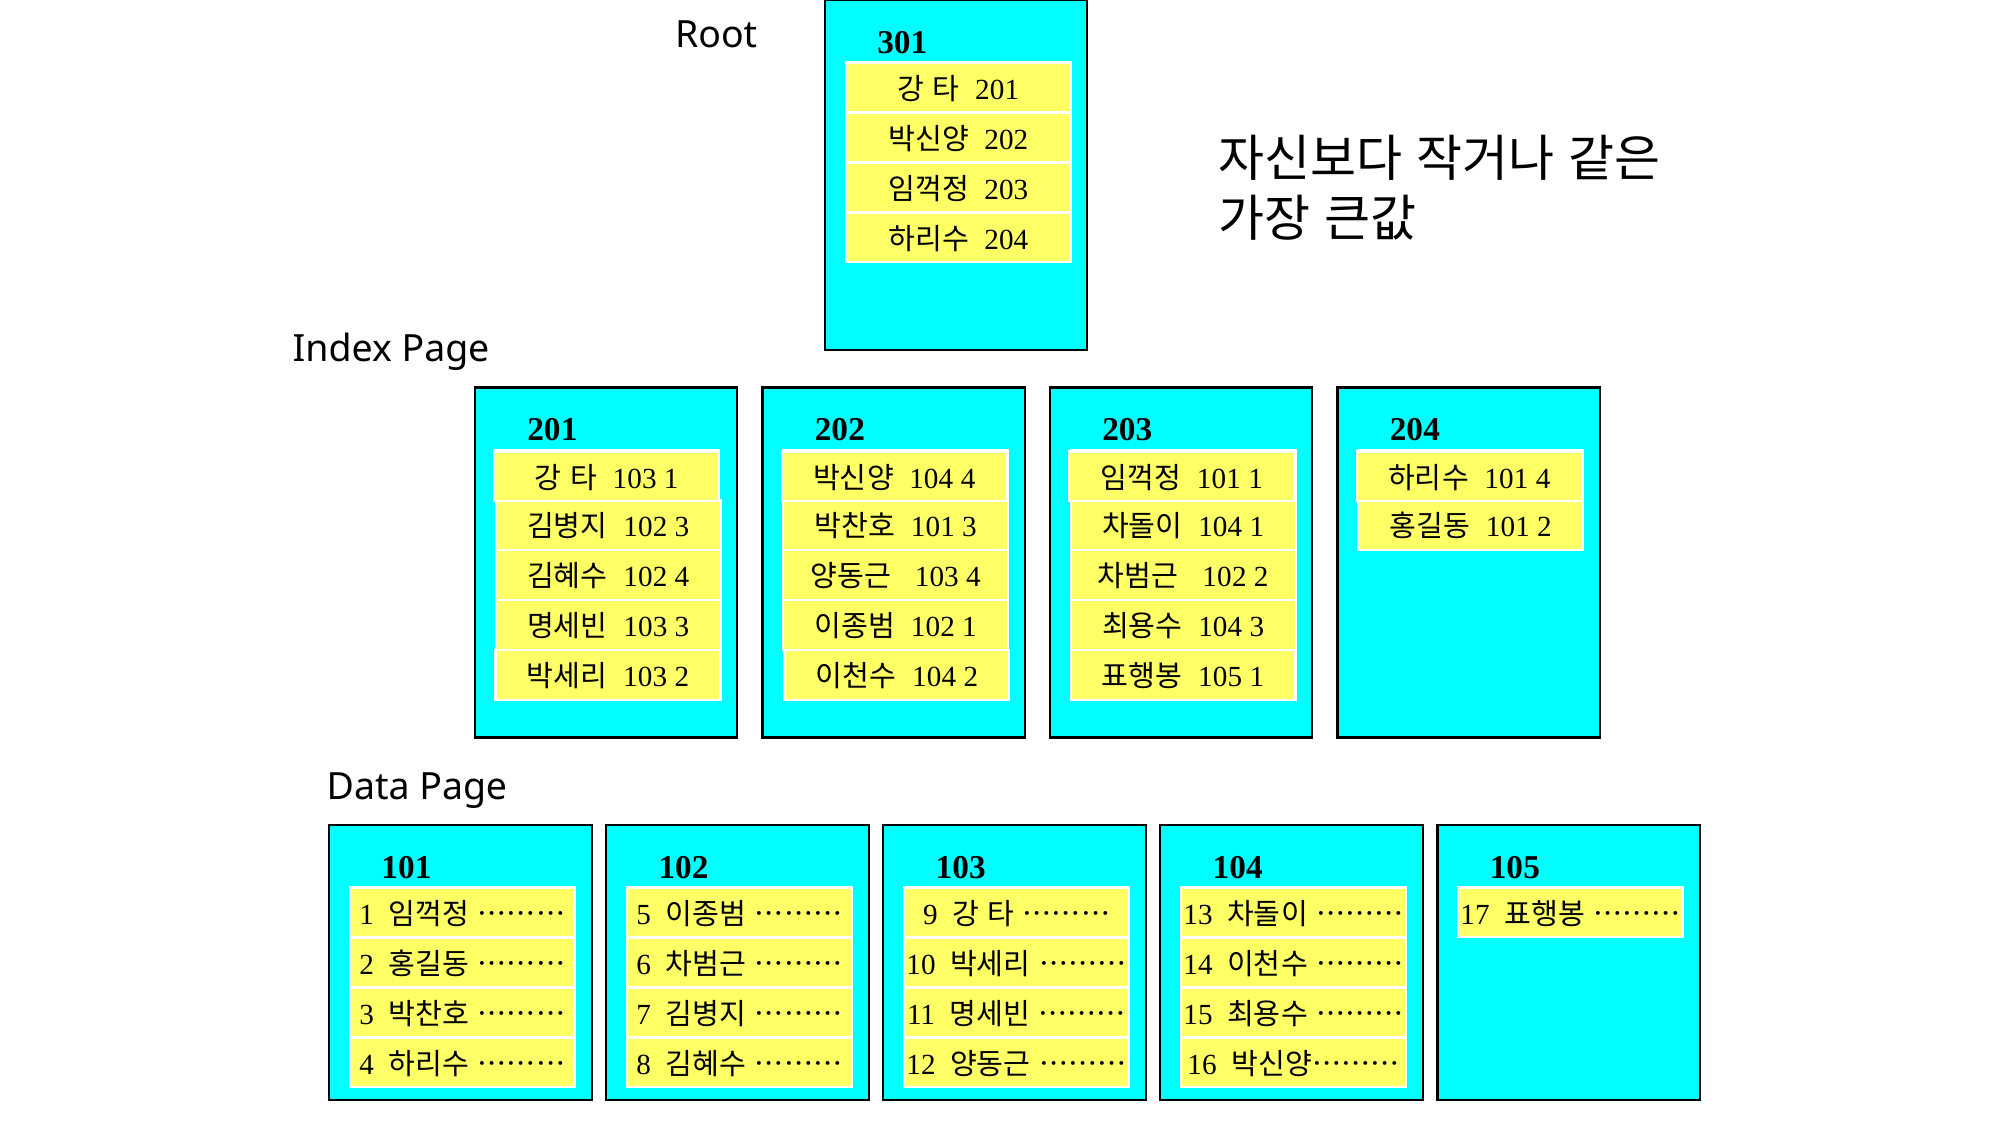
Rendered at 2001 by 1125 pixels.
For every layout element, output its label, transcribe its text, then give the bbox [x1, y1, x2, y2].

text_box 차범근 102 2 [1070, 549, 1296, 600]
text_box [1160, 825, 1423, 1100]
text_box 10 박세리 ……… [904, 938, 1130, 987]
text_box 박신양 202 [845, 113, 1071, 162]
text_box 이천수 104 2 [784, 650, 1010, 700]
text_box 자신보다 작거나 같은 가장 큰값 [1203, 119, 1676, 254]
text_box 1 임꺽정 ……… [349, 887, 575, 937]
text_box 박세리 103 2 [495, 650, 721, 700]
text_box 203 [1087, 399, 1168, 450]
text_box 17 표행봉 ……… [1458, 887, 1684, 938]
text_box [1437, 825, 1700, 1100]
text_box 101 [366, 837, 447, 893]
text_box 6 차범근 ……… [627, 937, 852, 987]
text_box 7 김병지 ……… [627, 987, 852, 1038]
text_box 9 강 타 ……… [904, 887, 1130, 938]
text_box [474, 387, 738, 738]
text_box [762, 387, 1025, 738]
text_box 김혜수 102 4 [495, 549, 721, 600]
text_box 13 차돌이 ……… [1181, 887, 1407, 937]
text_box [883, 825, 1146, 1100]
text_box 강 타 201 [845, 62, 1071, 113]
text_box 3 박찬호 ……… [349, 987, 575, 1037]
text_box 명세빈 103 3 [495, 600, 721, 650]
text_box [1337, 387, 1600, 738]
text_box 202 [800, 399, 881, 450]
text_box 8 김혜수 ……… [627, 1038, 852, 1088]
text_box 박신양 104 4 [781, 451, 1007, 502]
text_box [825, 0, 1088, 350]
text_box 홍길동 101 2 [1358, 500, 1584, 550]
text_box 16 박신양……… [1181, 1037, 1407, 1088]
text_box Data Page [311, 754, 614, 815]
text_box 양동근 103 4 [783, 549, 1009, 600]
text_box 204 [1375, 399, 1456, 450]
text_box 2 홍길동 ……… [349, 937, 575, 987]
text_box Index Page [277, 316, 580, 377]
text_box 103 [920, 837, 1001, 887]
text_box Root [660, 3, 962, 63]
text_box [606, 825, 869, 1100]
text_box 차돌이 104 1 [1070, 500, 1296, 549]
text_box [1050, 387, 1313, 738]
text_box 102 [643, 837, 724, 893]
text_box 강 타 103 1 [494, 451, 720, 502]
text_box 11 명세빈 ……… [904, 987, 1130, 1037]
text_box 임꺽정 101 1 [1069, 451, 1295, 502]
text_box 5 이종범 ……… [627, 887, 852, 937]
text_box 4 하리수 ……… [349, 1037, 575, 1088]
text_box 104 [1197, 837, 1278, 893]
text_box 김병지 102 3 [495, 500, 721, 549]
text_box 박찬호 101 3 [783, 500, 1009, 549]
text_box 105 [1475, 837, 1556, 893]
text_box 하리수 101 4 [1356, 451, 1582, 502]
text_box 최용수 104 3 [1070, 600, 1296, 650]
text_box [329, 825, 592, 1100]
text_box 하리수 204 [845, 212, 1071, 263]
text_box 14 이천수 ……… [1181, 937, 1407, 987]
text_box 임꺽정 203 [845, 162, 1071, 212]
text_box 15 최용수 ……… [1181, 987, 1407, 1037]
text_box 12 양동근 ……… [904, 1037, 1130, 1088]
text_box 201 [512, 399, 593, 450]
text_box 이종범 102 1 [783, 600, 1009, 650]
